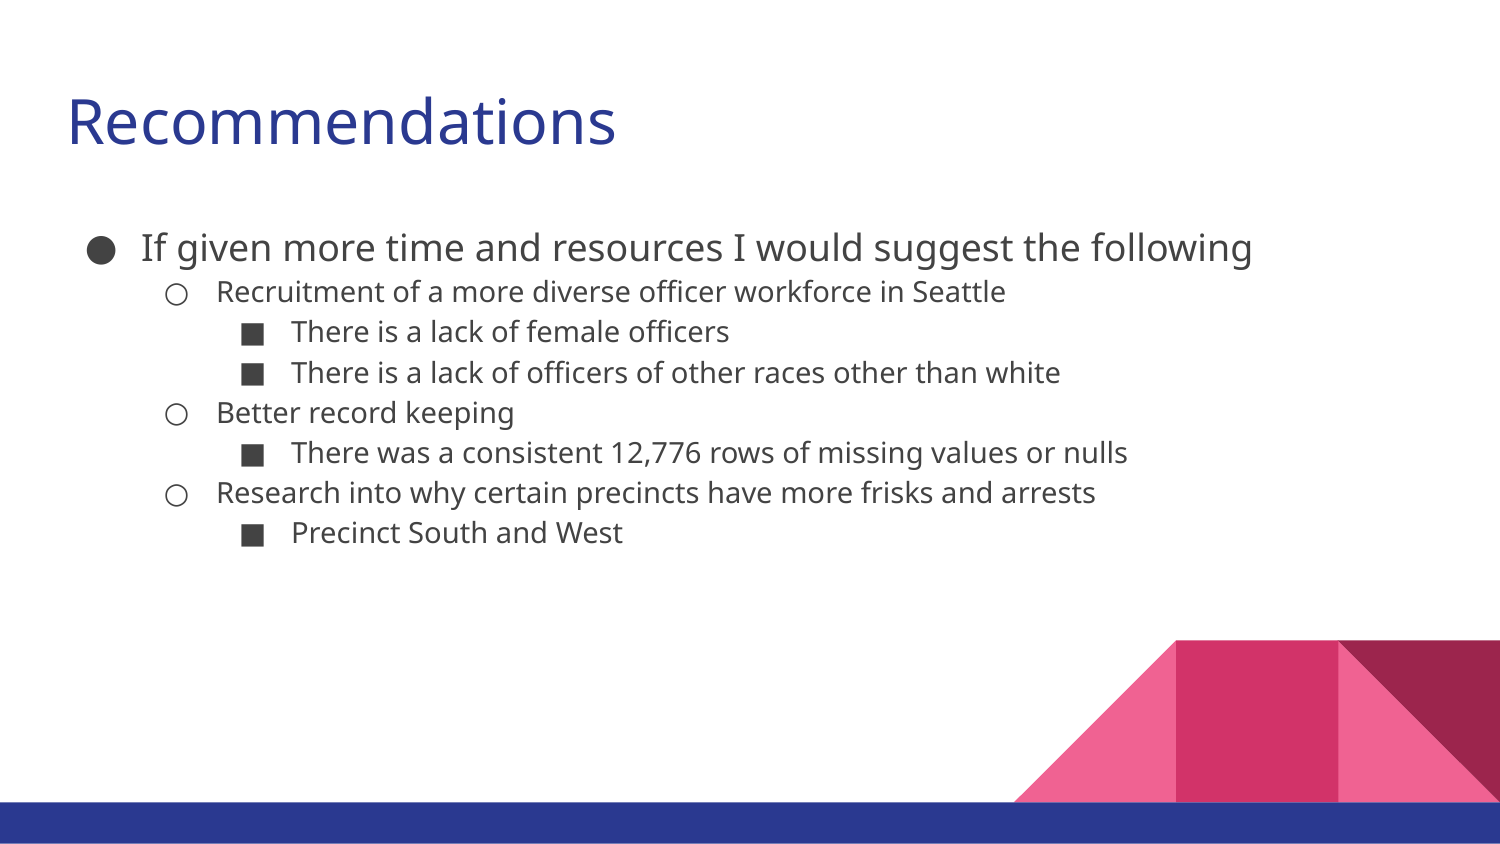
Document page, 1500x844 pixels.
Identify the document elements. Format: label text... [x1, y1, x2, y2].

title Recommendations [51, 67, 1449, 167]
list If given more time and resources I would suggest the following Recruitment of a more diverse officer workforce in Seattle There is a lack of female officers There is a lack of officers of other races other than white Better record keeping There was a consistent 12,776 rows of missing values or nulls Research into why certain precincts have more frisks and arrests Precinct South and West [51, 201, 1449, 750]
